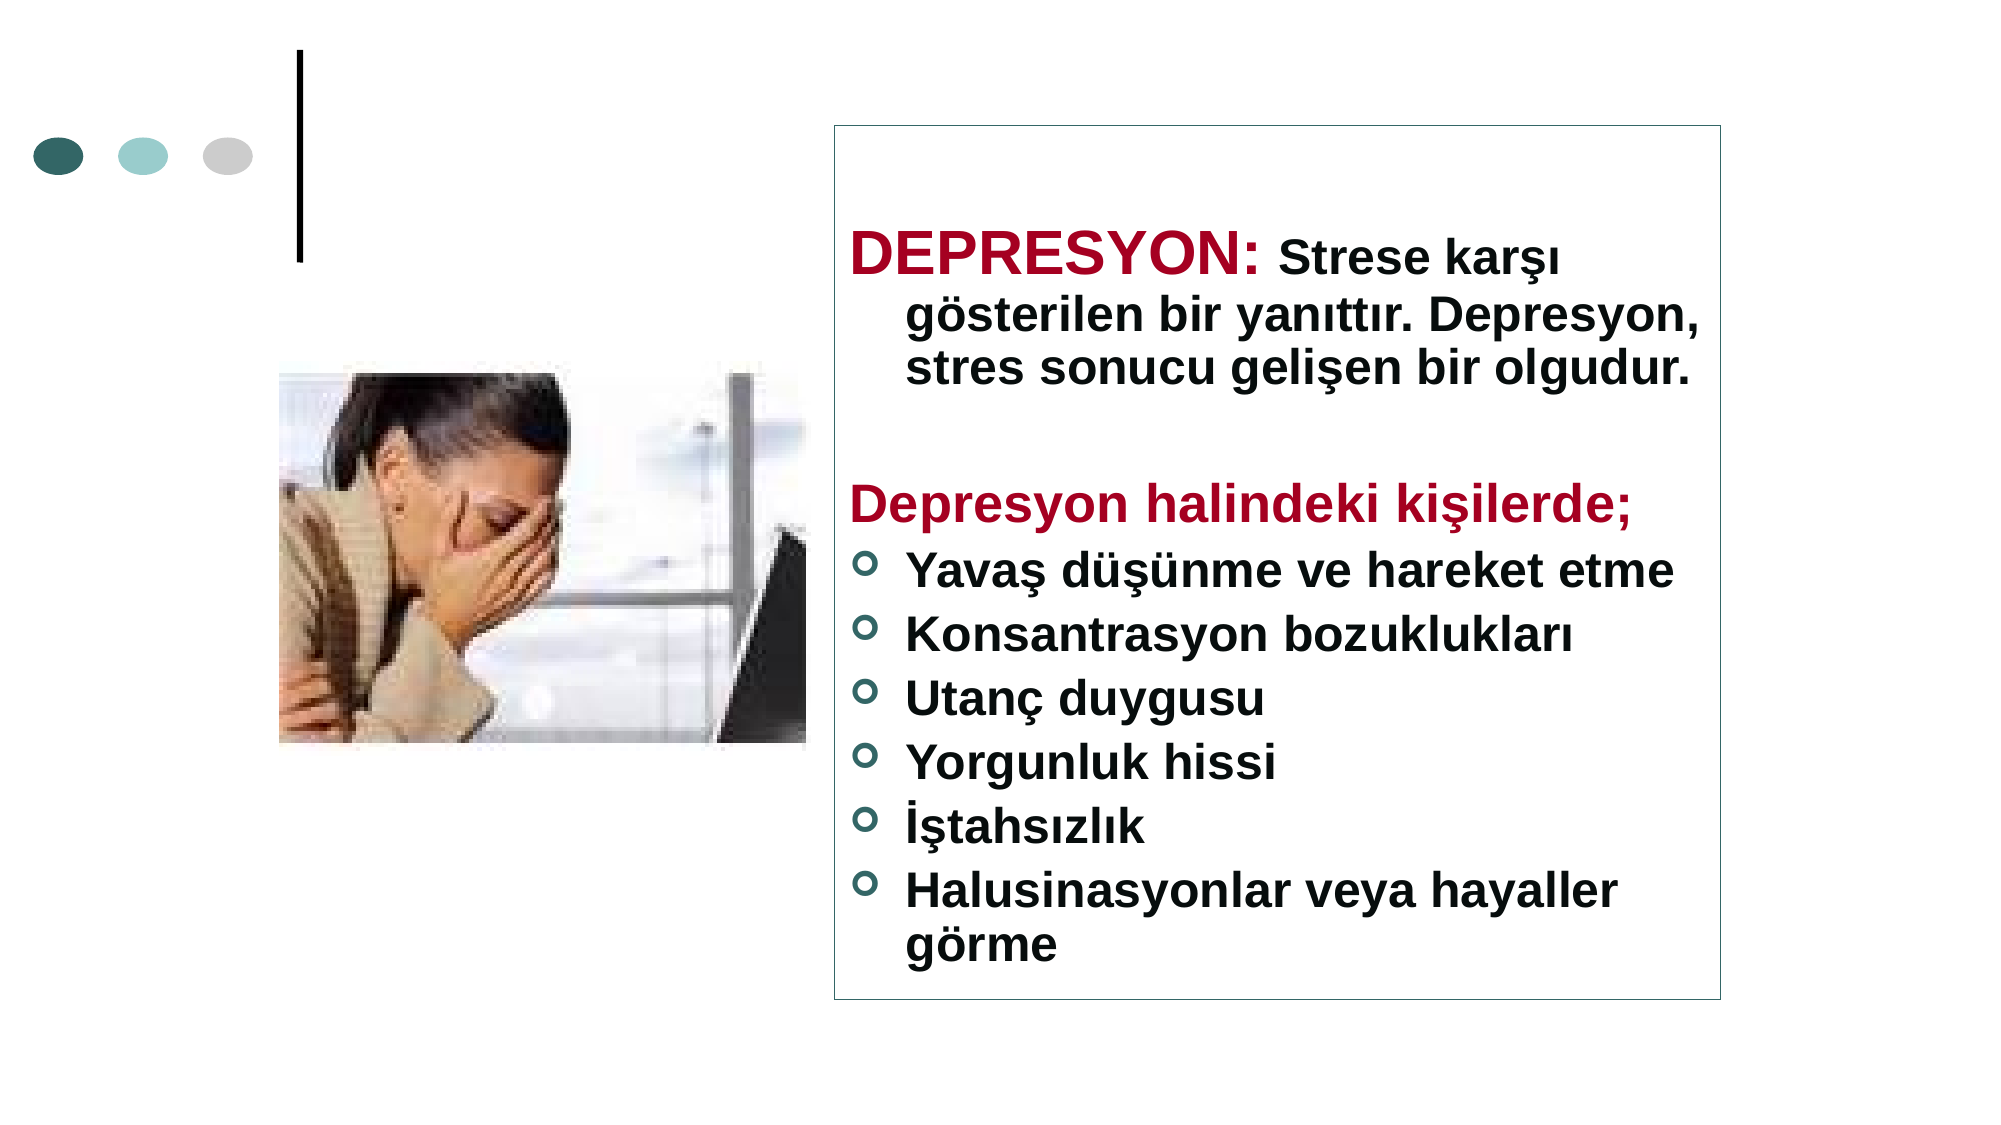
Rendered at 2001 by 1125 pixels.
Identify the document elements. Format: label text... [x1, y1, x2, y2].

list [279, 361, 812, 756]
list DEPRESYON: Strese karşı gösterilen bir yanıttır. Depresyon, stres sonucu gelişen bir olgudur. Depresyon halindeki kişilerde; Yavaş düşünme ve hareket etme Konsantrasyon bozuklukları Utanç duygusu Yorgunluk hissi İştahsızlık Halusinasyonlar veya hayaller görme [834, 125, 1721, 1000]
